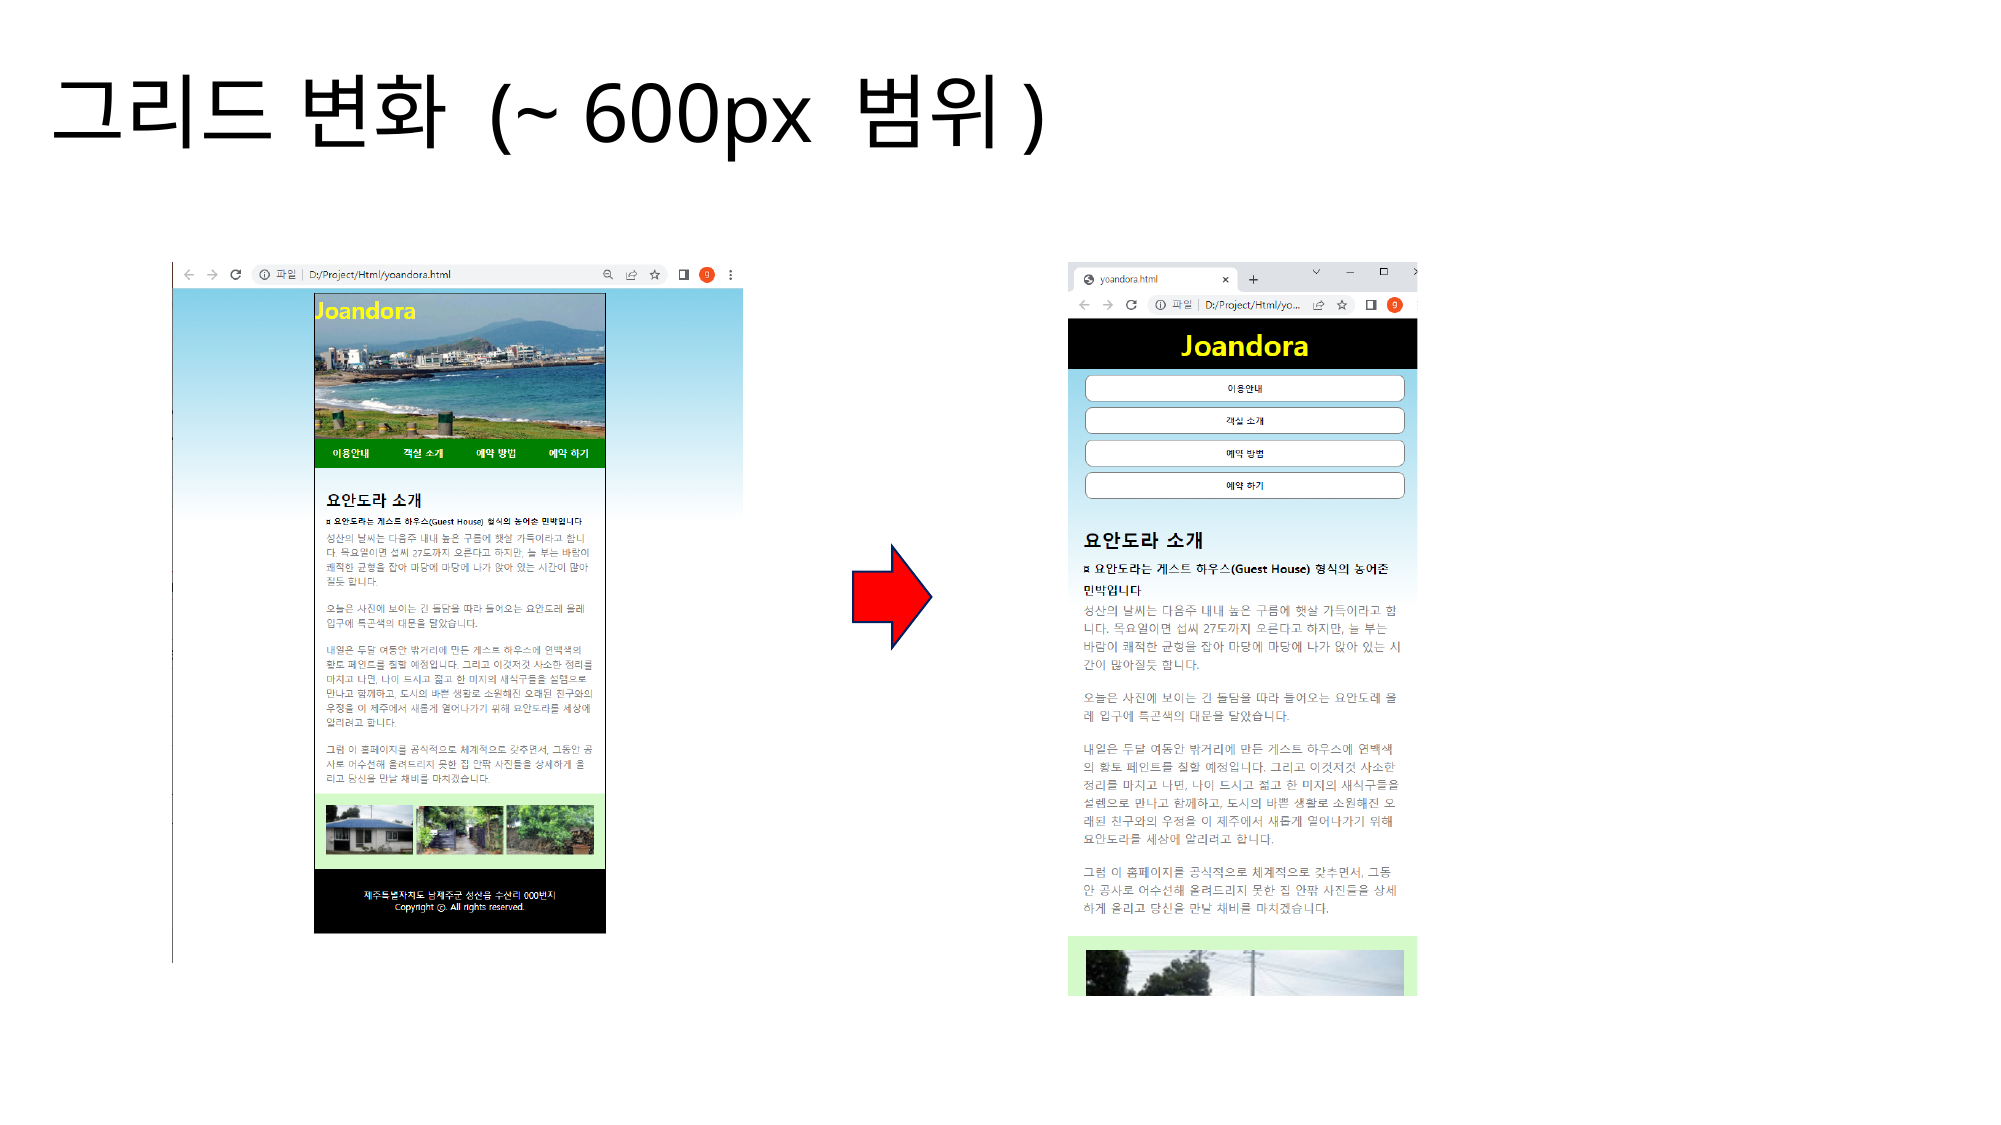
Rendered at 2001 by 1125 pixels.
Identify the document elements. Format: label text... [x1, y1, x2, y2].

text_box [852, 543, 933, 651]
title 그리드 변화 (~ 600px 범위) [35, 64, 1392, 169]
picture [1064, 262, 1418, 996]
picture [172, 262, 743, 963]
